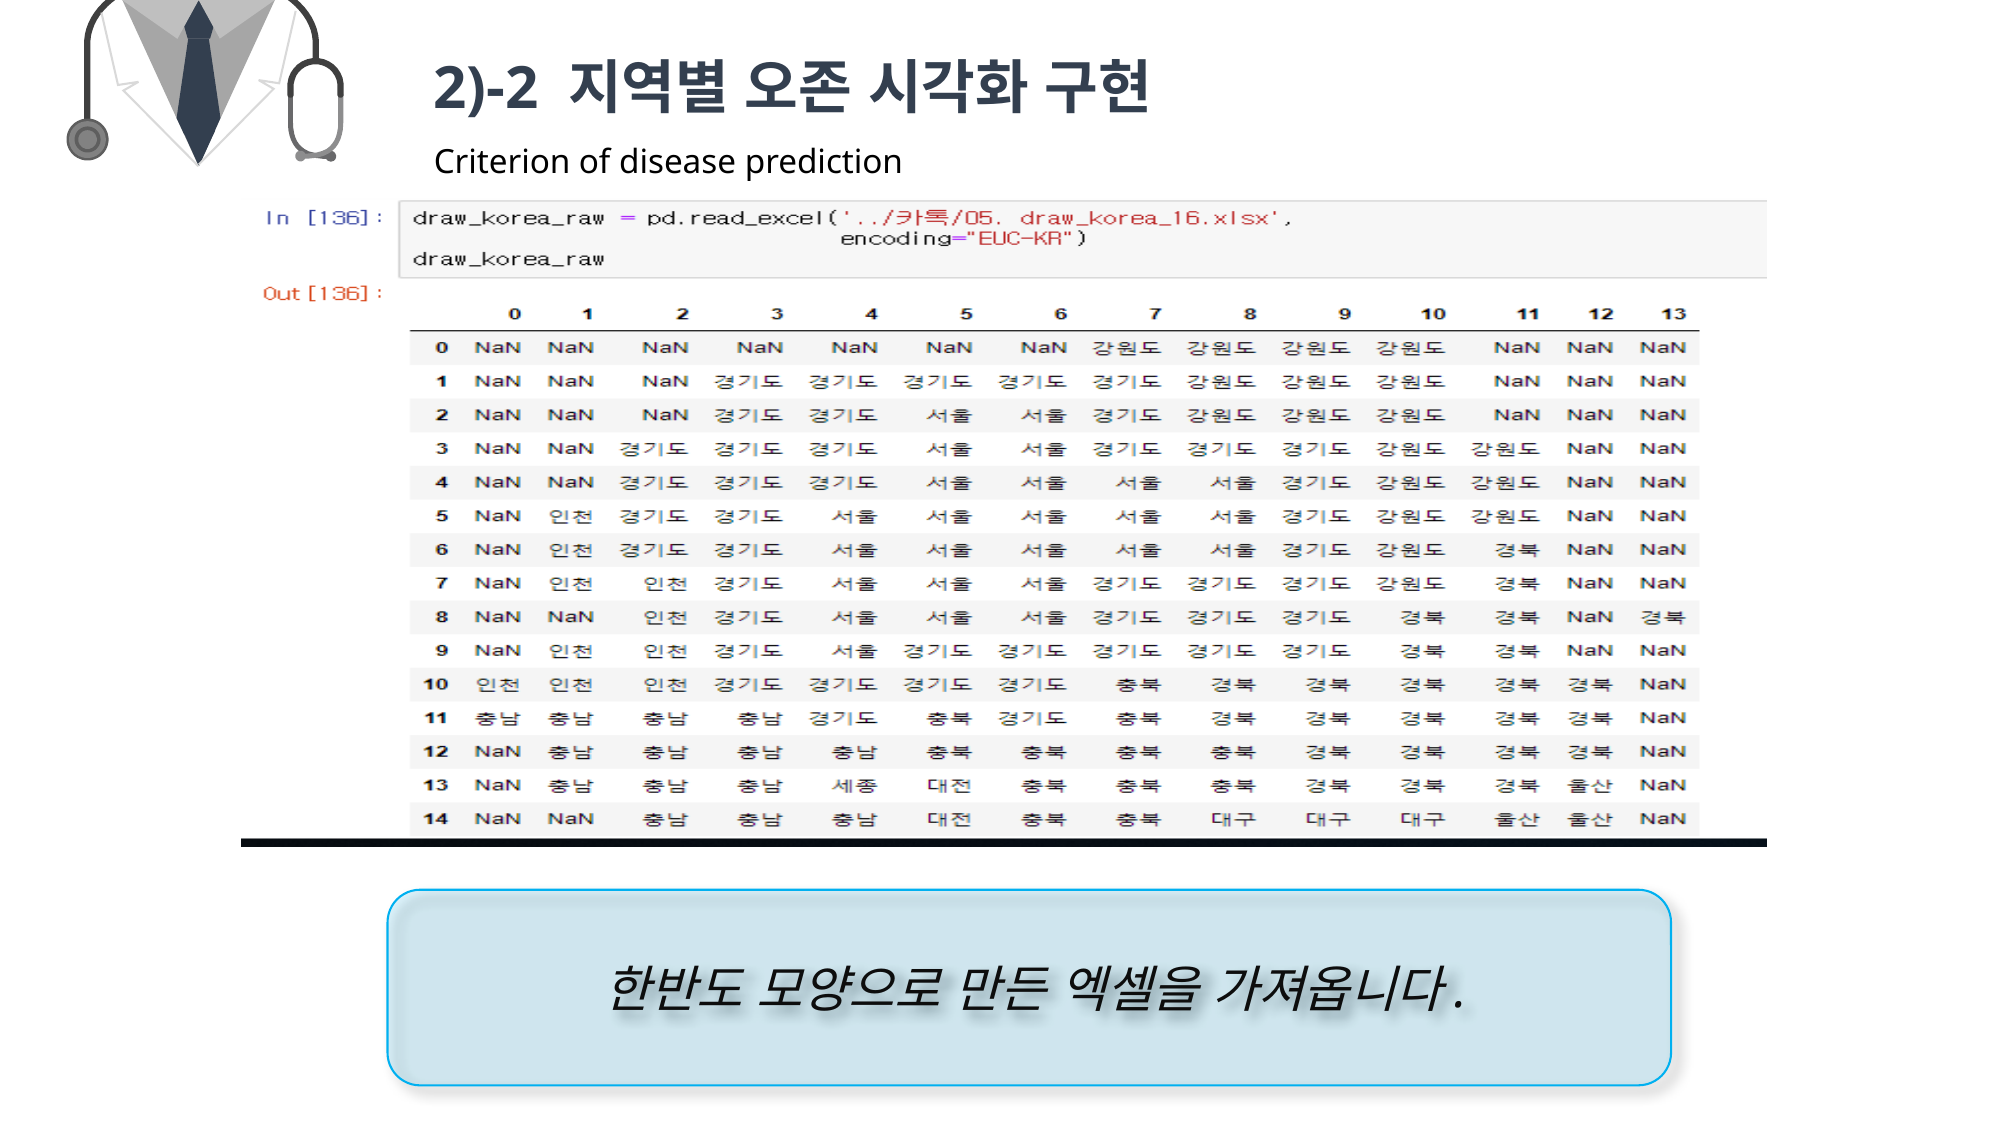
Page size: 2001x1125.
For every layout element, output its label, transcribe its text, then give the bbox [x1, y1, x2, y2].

picture [241, 198, 1767, 847]
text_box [66, 0, 344, 167]
text_box 2)-2 지역별 오존 시각화 구현 Criterion of disease prediction [419, 7, 1424, 188]
text_box 한반도 모양으로 만든 엑셀을 가져옵니다. [386, 888, 1673, 1087]
